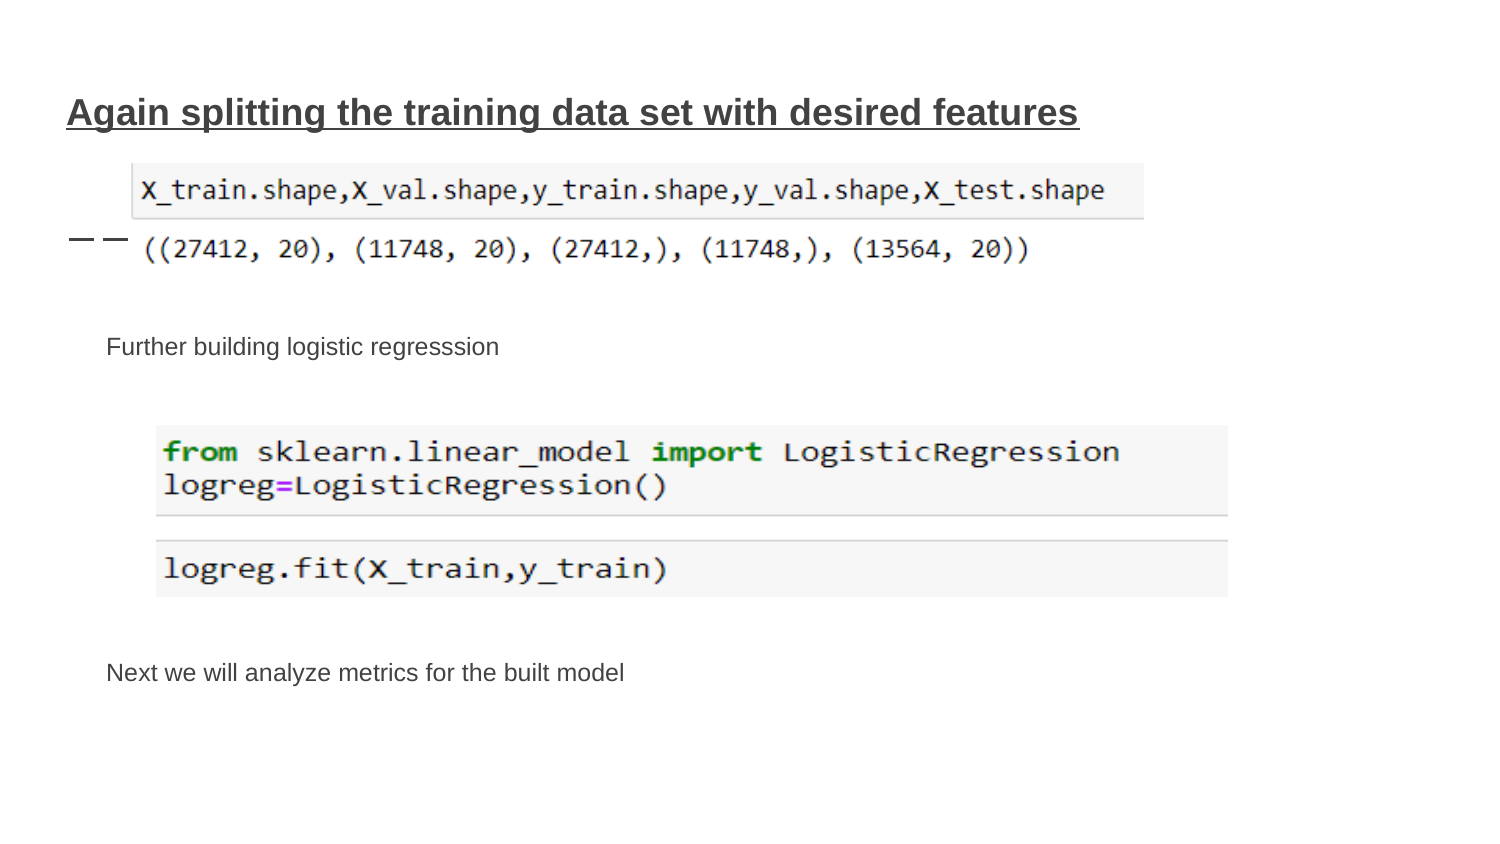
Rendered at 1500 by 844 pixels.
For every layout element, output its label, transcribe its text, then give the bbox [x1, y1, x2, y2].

title Again splitting the training data set with desired features [51, 23, 1425, 148]
picture [156, 425, 1228, 597]
picture [130, 163, 1144, 286]
list Further building logistic regresssion [91, 311, 1465, 385]
list Next we will analyze metrics for the built model [91, 637, 1465, 711]
